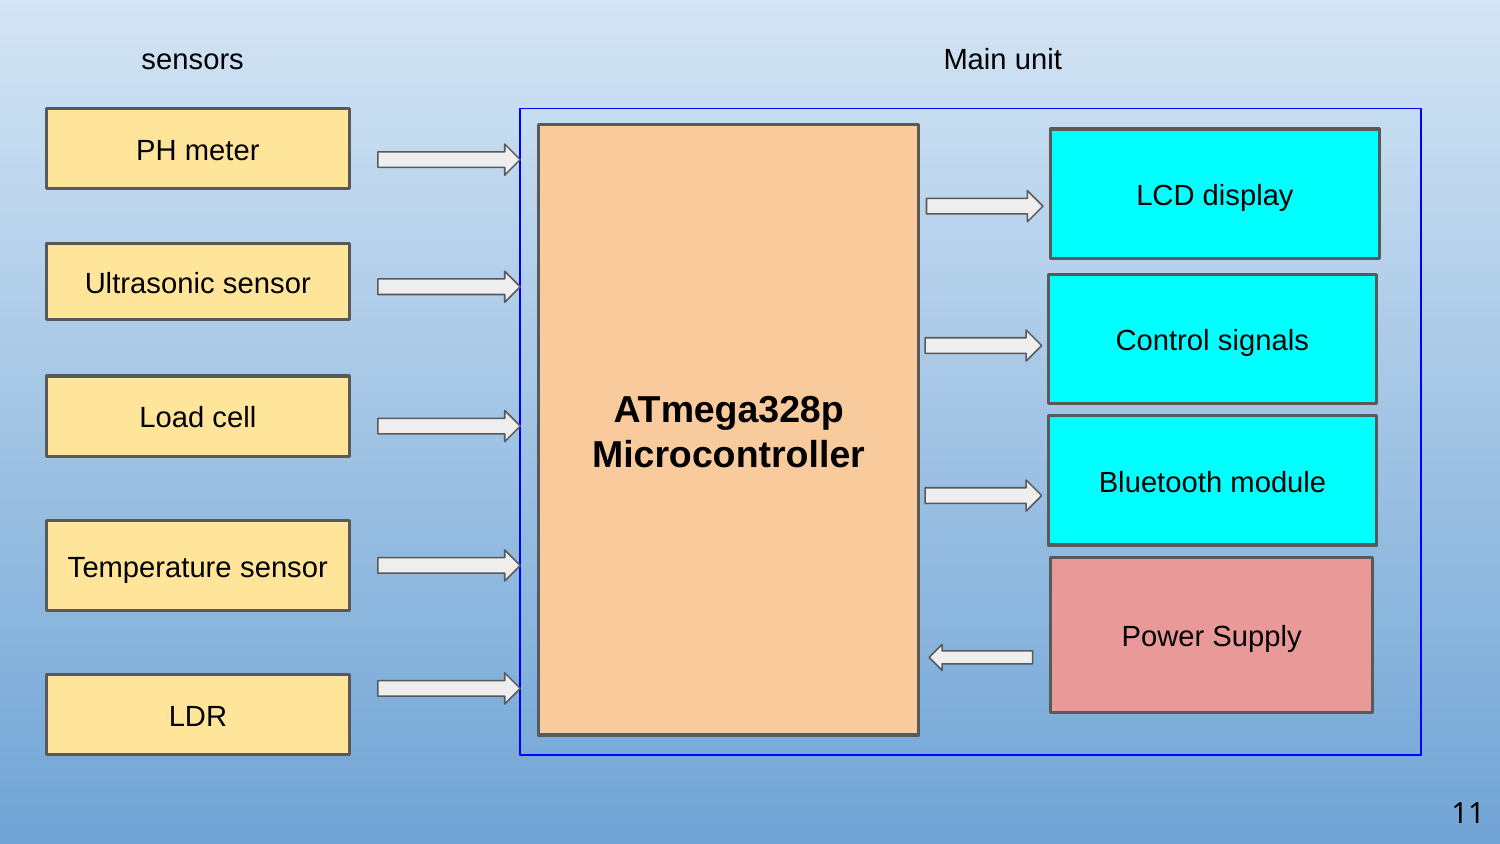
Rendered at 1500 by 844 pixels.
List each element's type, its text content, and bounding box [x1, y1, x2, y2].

text_box ATmega328p Microcontroller [538, 124, 919, 736]
text_box Control signals [1048, 274, 1377, 404]
text_box sensors [46, 25, 340, 91]
text_box Temperature sensor [46, 520, 350, 611]
text_box [377, 144, 521, 176]
text_box Main unit [851, 25, 1155, 91]
text_box [926, 190, 1043, 222]
text_box [929, 644, 1033, 671]
text_box LCD display [1050, 128, 1380, 259]
text_box [377, 271, 521, 303]
text_box [925, 330, 1042, 362]
text_box Power Supply [1050, 557, 1373, 713]
text_box Load cell [46, 376, 350, 457]
text_box [377, 672, 521, 704]
text_box Ultrasonic sensor [46, 243, 350, 320]
text_box Bluetooth module [1048, 415, 1377, 546]
text_box PH meter [46, 108, 350, 189]
slide_number 11 [1410, 779, 1500, 844]
text_box [377, 410, 521, 442]
text_box [377, 549, 521, 581]
text_box [520, 108, 1421, 755]
text_box [925, 480, 1042, 512]
text_box LDR [46, 674, 350, 755]
